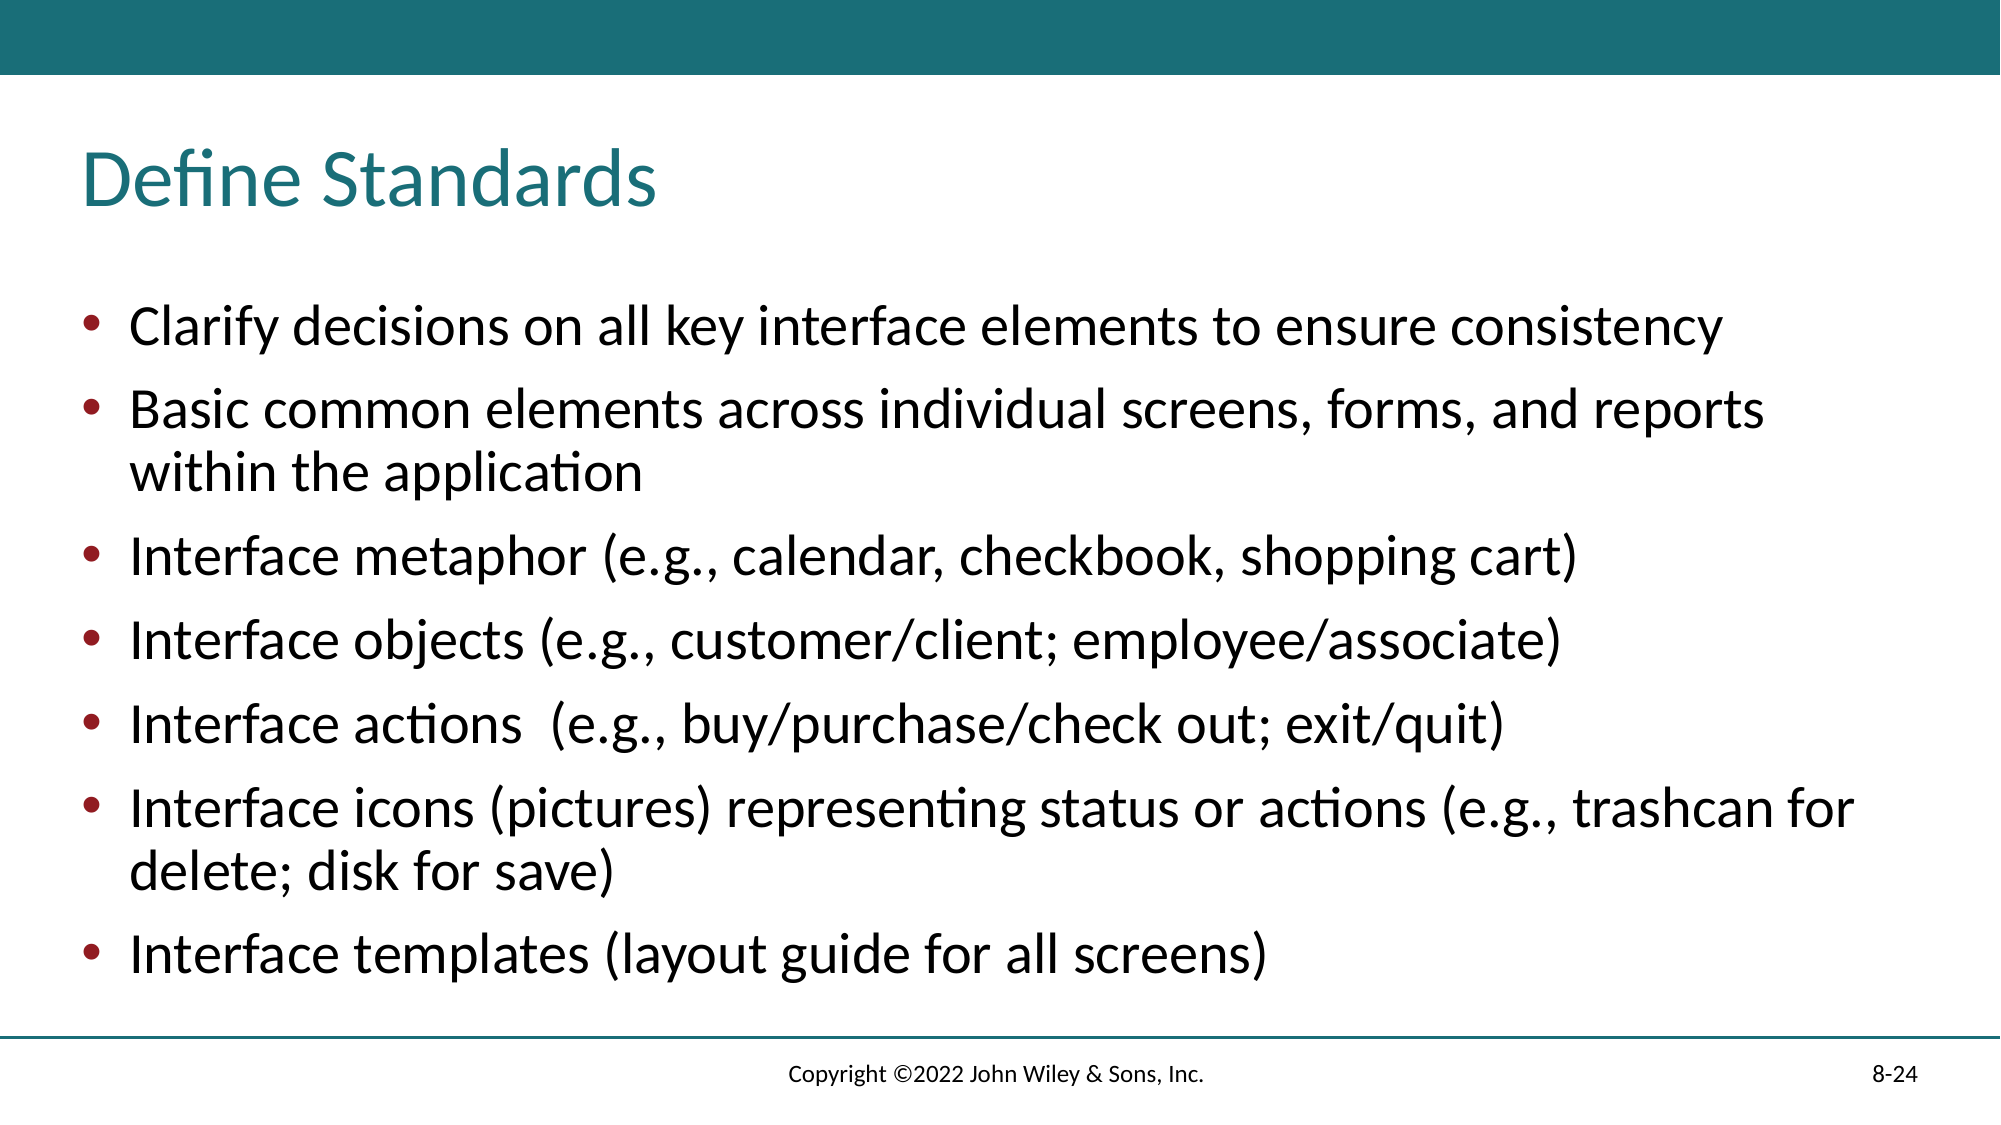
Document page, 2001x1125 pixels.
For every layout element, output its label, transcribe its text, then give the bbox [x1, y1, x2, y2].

title Define Standards [66, 127, 1934, 287]
footer Copyright ©2022 John Wiley & Sons, Inc. [662, 1042, 1338, 1103]
list Clarify decisions on all key interface elements to ensure consistency Basic common elements across individual screens, forms, and reports within the application Interface metaphor (e.g., calendar, checkbook, shopping cart) Interface objects (e.g., customer/client; employee/associate) Interface actions (e.g., buy/purchase/check out; exit/quit) Interface icons (pictures) representing status or actions (e.g., trashcan for delete; disk for save) Interface templates (layout guide for all screens) [66, 287, 1934, 1025]
slide_number 8-24 [1412, 1042, 1934, 1103]
